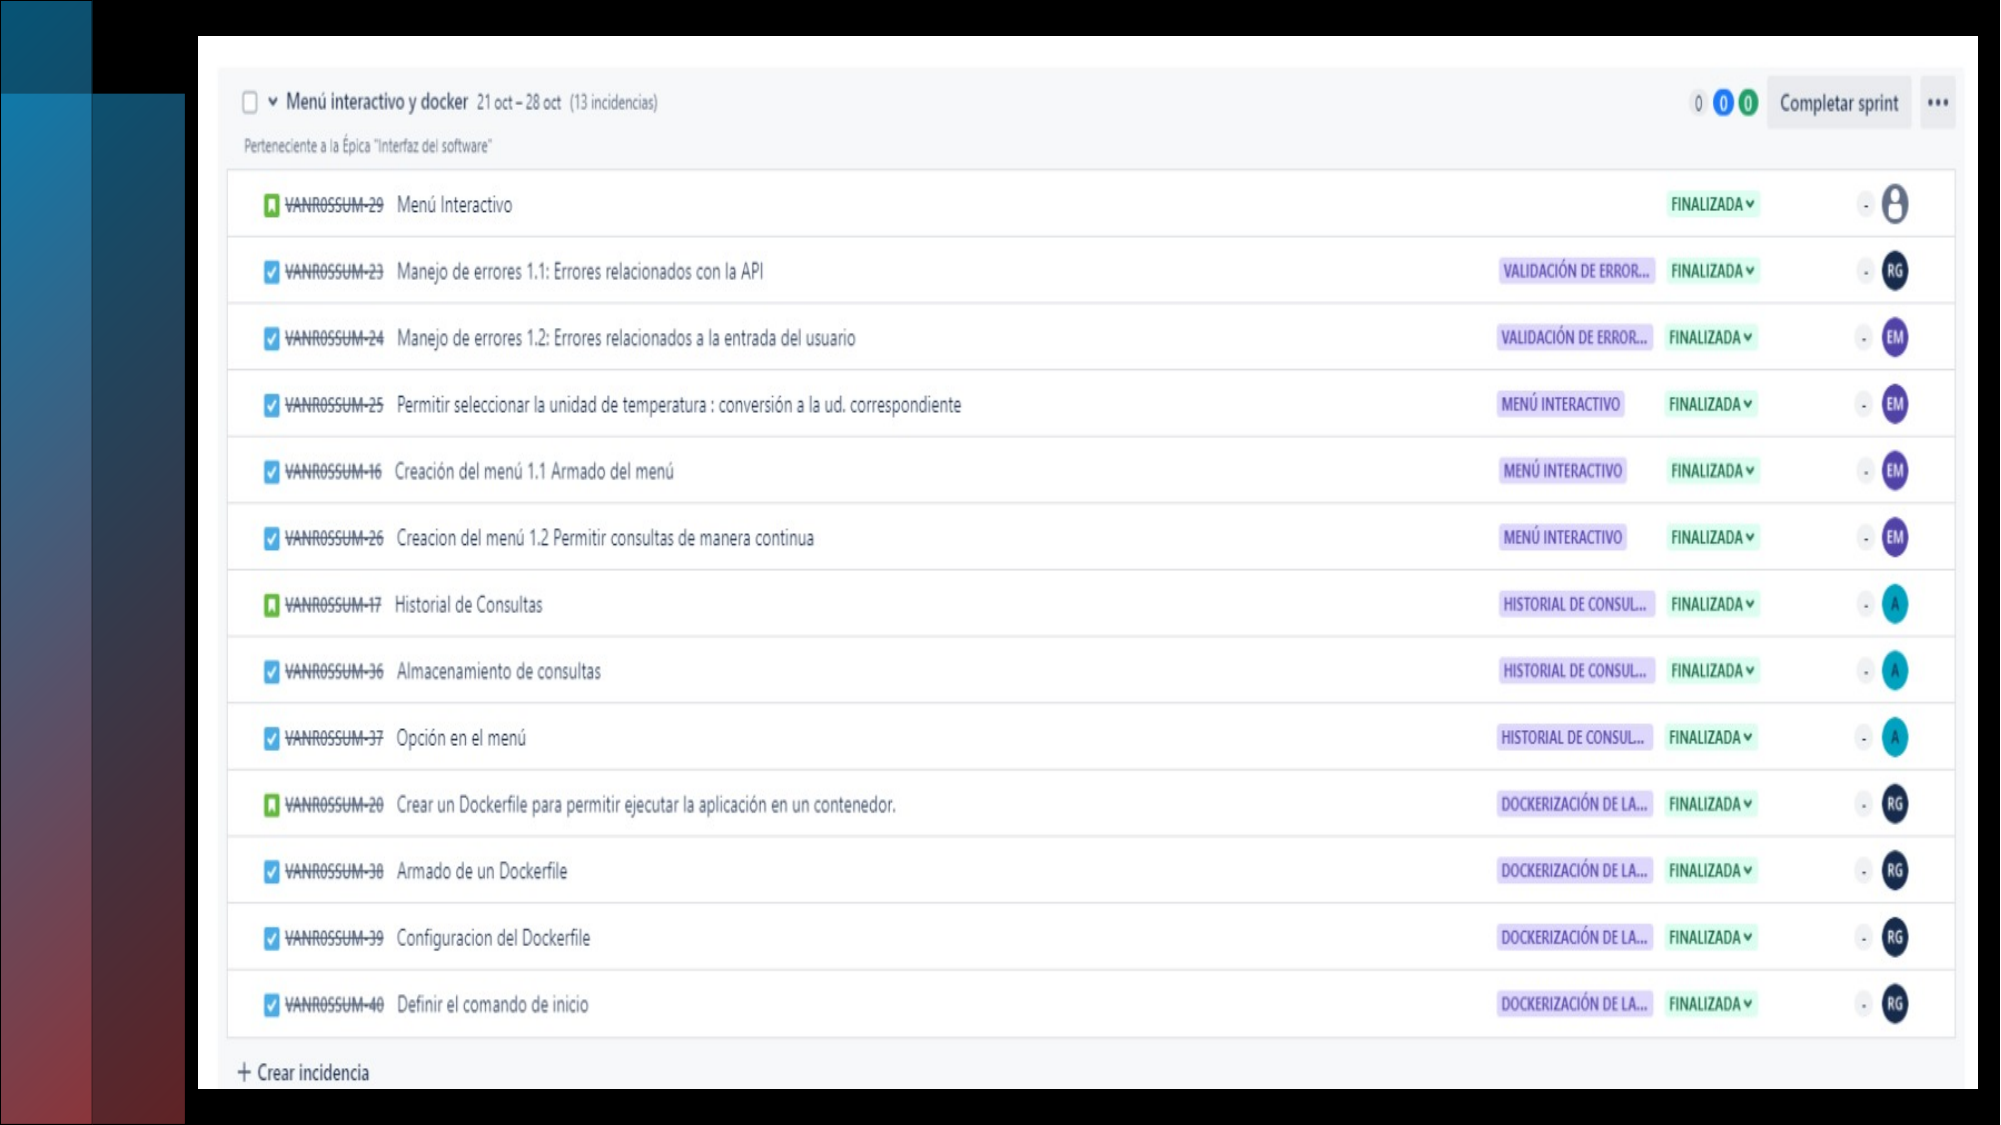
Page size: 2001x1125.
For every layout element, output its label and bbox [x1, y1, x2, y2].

list [198, 36, 1978, 1089]
